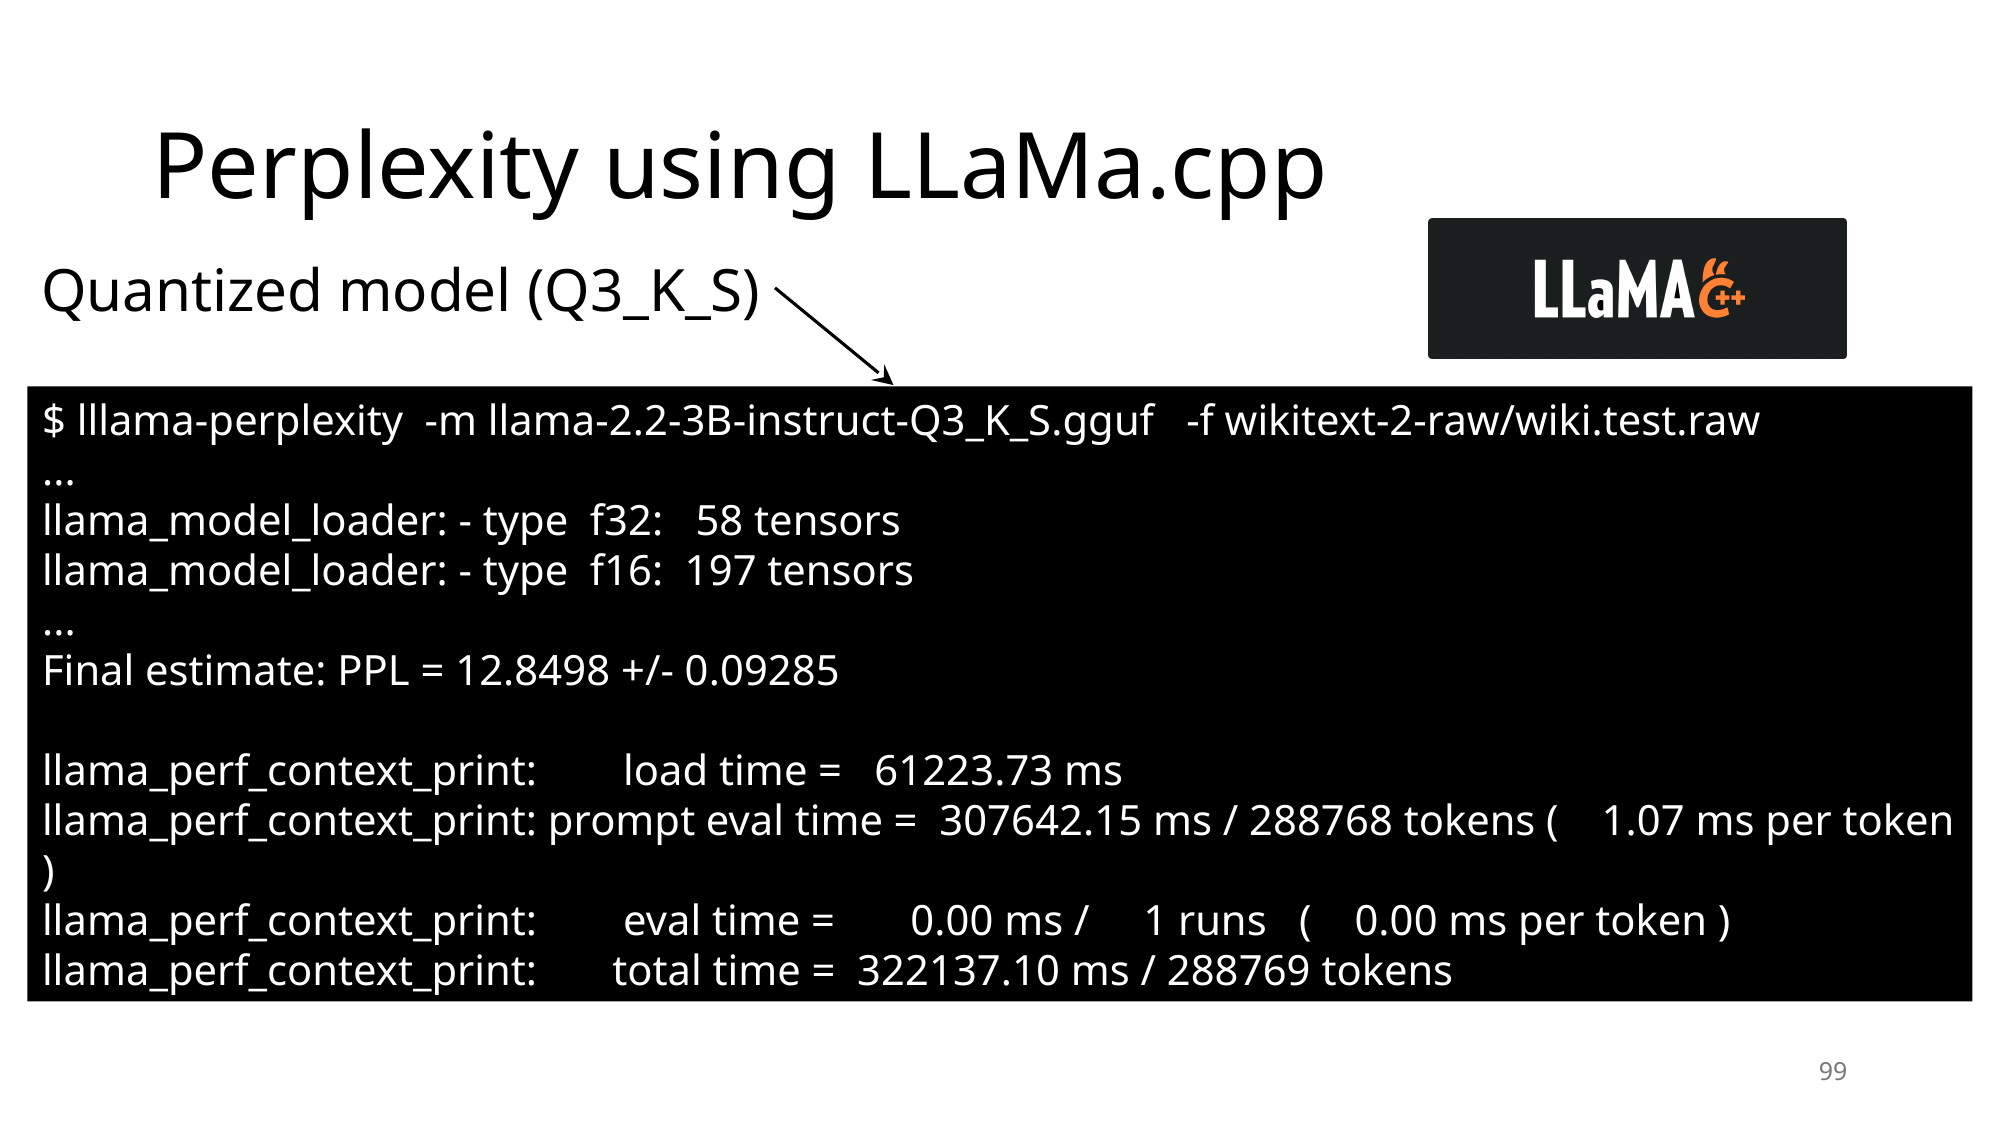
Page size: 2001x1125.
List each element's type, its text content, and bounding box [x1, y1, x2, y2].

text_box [47, 244, 894, 386]
text_box $ lllama-perplexity -m llama-2.2-3B-instruct-Q3_K_S.gguf -f wikitext-2-raw/wiki.test.raw ... llama_model_loader: - type f32: 58 tensors llama_model_loader: - type f16: 197 tensors ... Final estimate: PPL = 12.8498 +/- 0.09285 llama_perf_context_print: load time = 61223.73 ms llama_perf_context_print: prompt eval time = 307642.15 ms / 288768 tokens ( 1.07 ms per token ) llama_perf_context_print: eval time = 0.00 ms / 1 runs ( 0.00 ms per token ) llama_perf_context_print: total time = 322137.10 ms / 288769 tokens [27, 386, 1973, 1002]
picture [1427, 218, 1848, 359]
slide_number 99 [1412, 1042, 1863, 1103]
title Perplexity using LLaMa.cpp [137, 59, 1863, 278]
